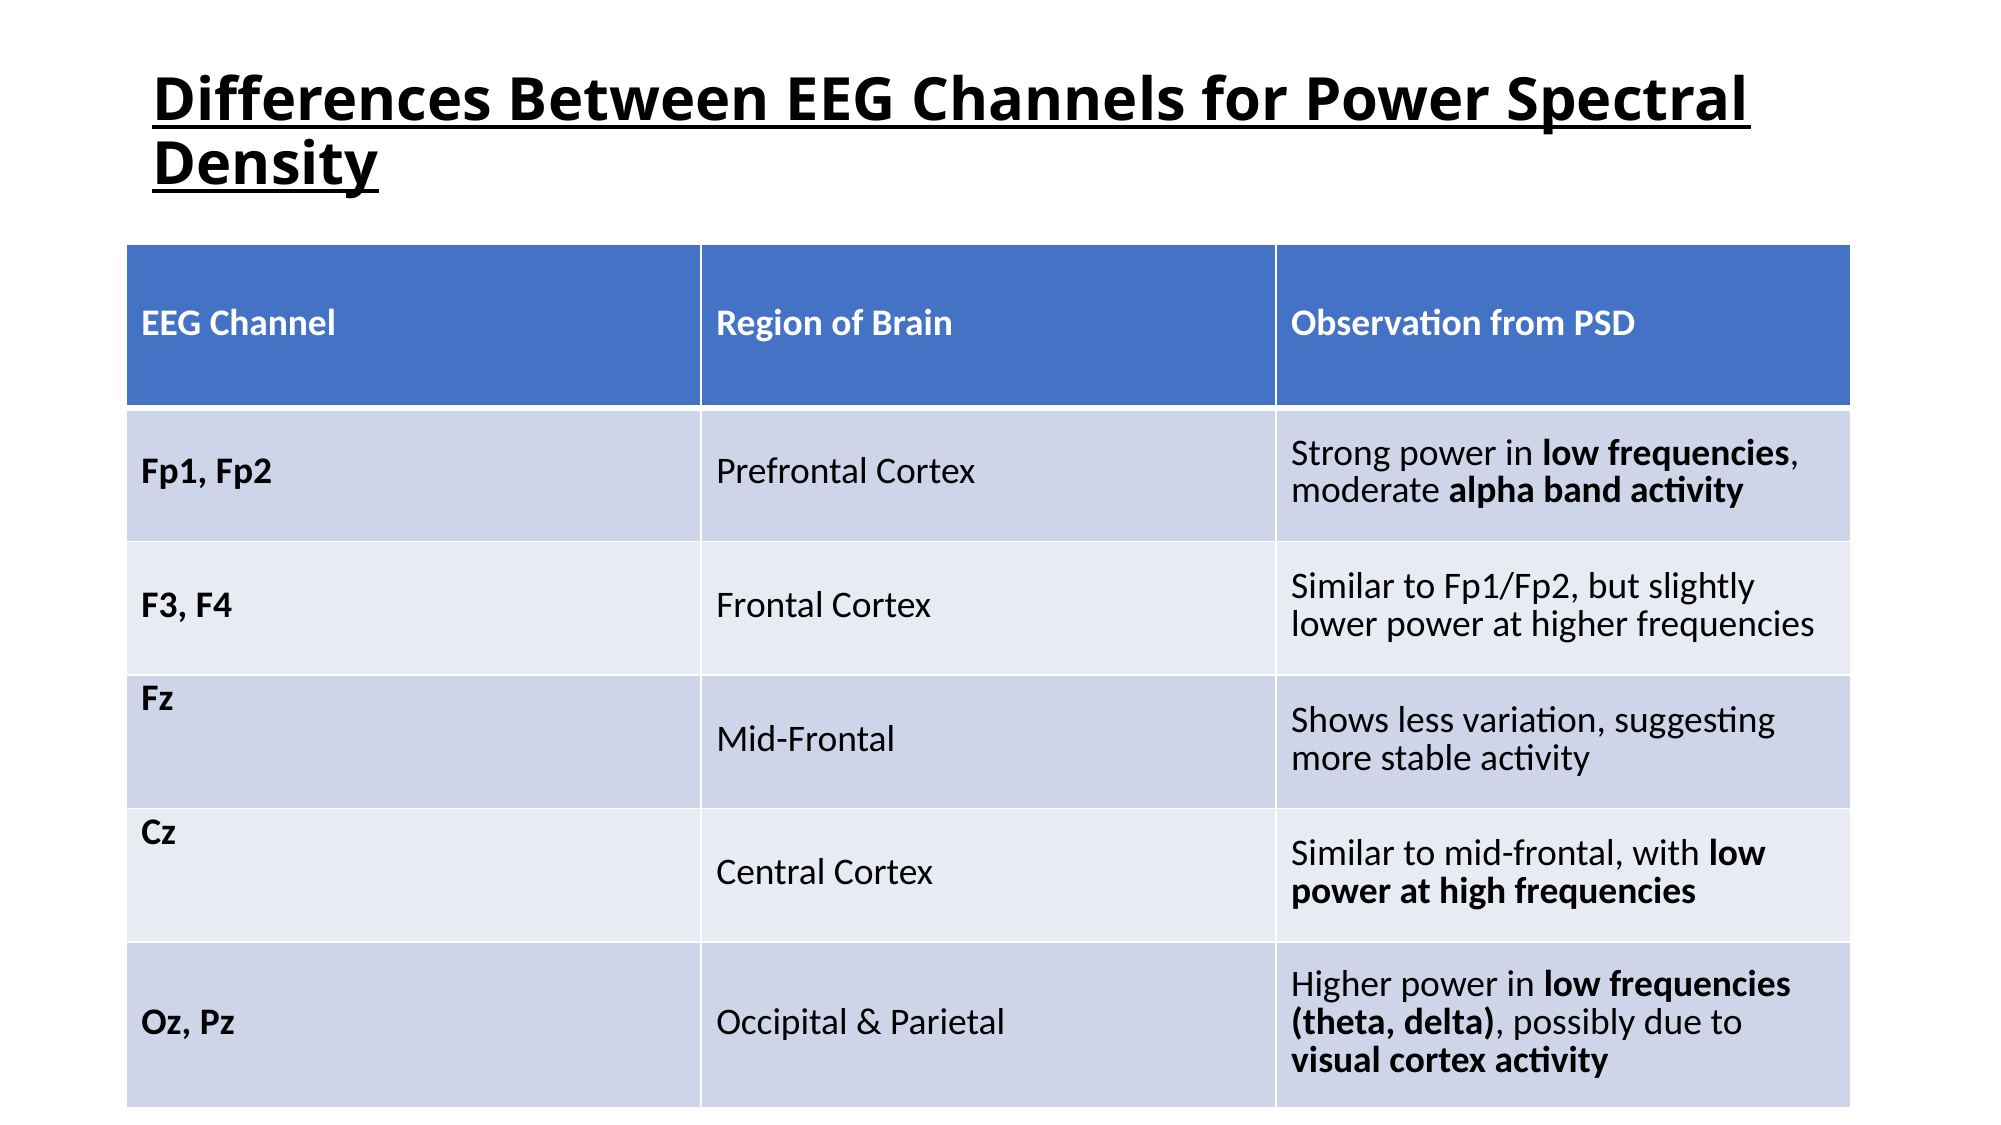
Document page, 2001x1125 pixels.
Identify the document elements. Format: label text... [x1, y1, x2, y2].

table_header Observation from PSD [1277, 245, 1850, 405]
table_cell Central Cortex [702, 809, 1275, 941]
table_cell Fz [127, 676, 700, 808]
table_cell Prefrontal Cortex [702, 411, 1275, 541]
table_cell Higher power in low frequencies (theta, delta), possibly due to visual cortex activity [1277, 943, 1850, 1107]
table_cell Oz, Pz [127, 943, 700, 1107]
table_cell Shows less variation, suggesting more stable activity [1277, 676, 1850, 808]
table_cell Mid-Frontal [702, 676, 1275, 808]
table_cell Strong power in low frequencies, moderate alpha band activity [1277, 411, 1850, 541]
table_cell Frontal Cortex [702, 542, 1275, 674]
table_cell Fp1, Fp2 [127, 411, 700, 541]
table_cell Occipital & Parietal [702, 943, 1275, 1107]
table_cell Similar to mid-frontal, with low power at high frequencies [1277, 809, 1850, 941]
table_header EEG Channel [127, 245, 700, 405]
title Differences Between EEG Channels for Power Spectral Density [137, 59, 1863, 278]
table_cell Similar to Fp1/Fp2, but slightly lower power at higher frequencies [1277, 542, 1850, 674]
table_cell F3, F4 [127, 542, 700, 674]
table_header Region of Brain [702, 245, 1275, 405]
table_cell Cz [127, 809, 700, 941]
